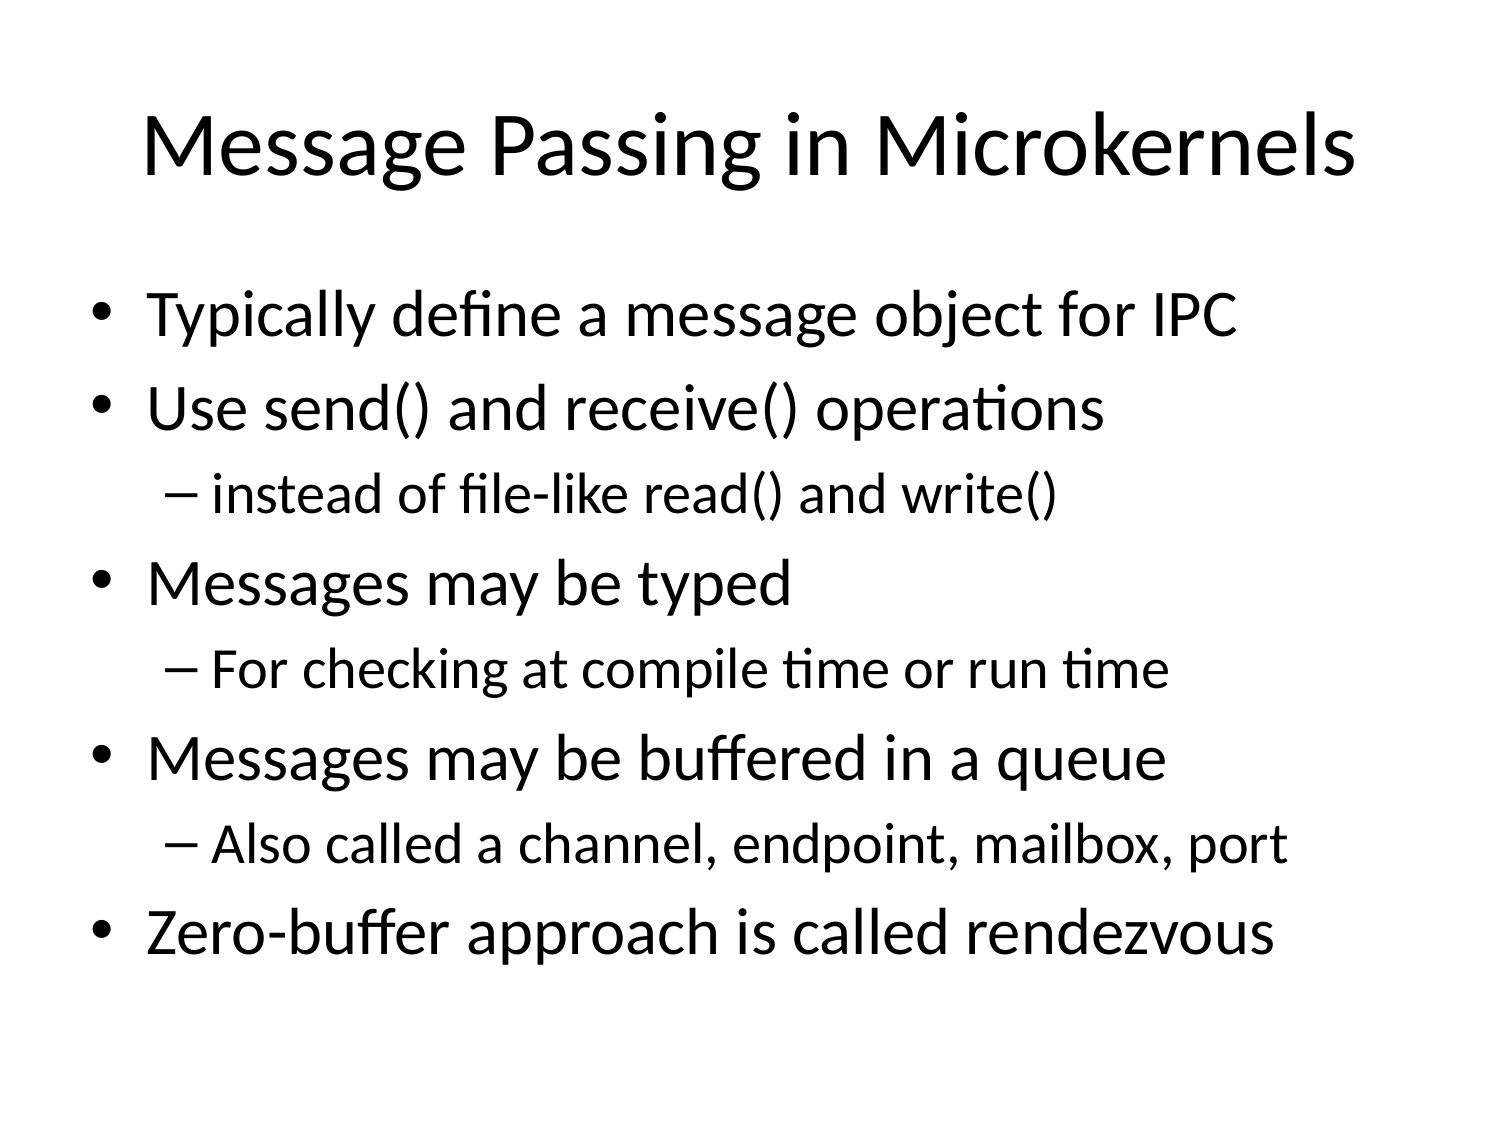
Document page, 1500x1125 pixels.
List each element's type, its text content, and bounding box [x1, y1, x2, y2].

title Message Passing in Microkernels [75, 45, 1425, 233]
list Typically define a message object for IPC Use send() and receive() operations instead of file-like read() and write() Messages may be typed For checking at compile time or run time Messages may be buffered in a queue Also called a channel, endpoint, mailbox, port Zero-buffer approach is called rendezvous [75, 262, 1425, 1005]
